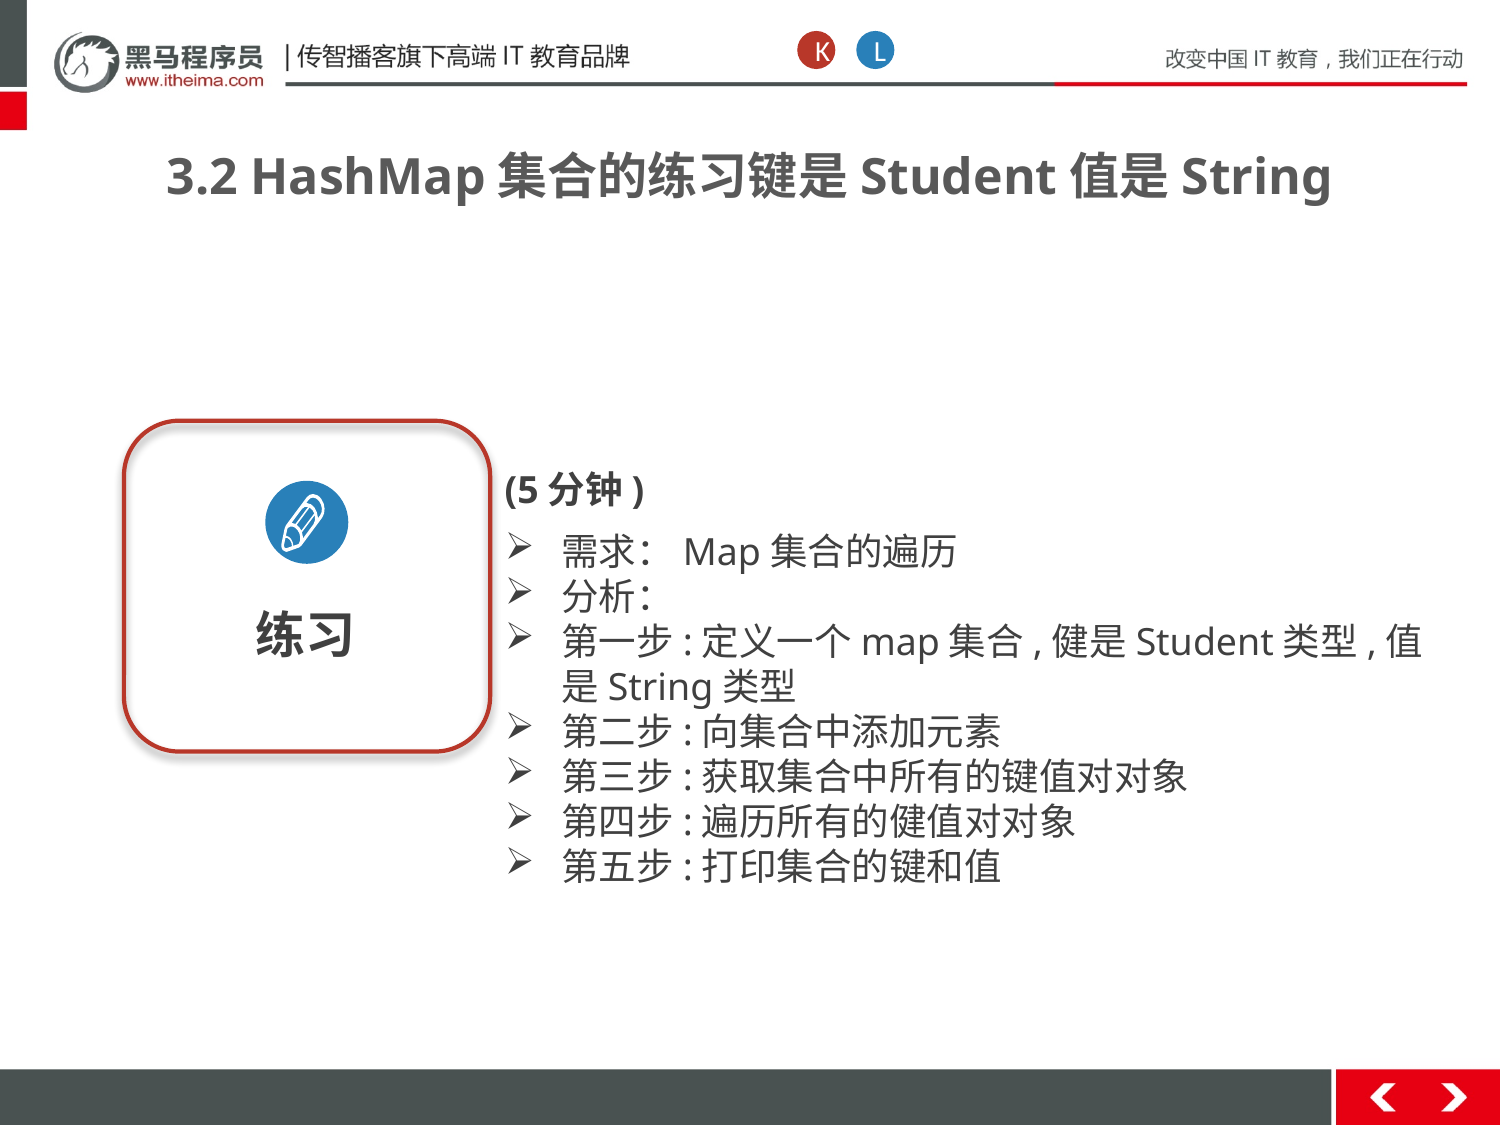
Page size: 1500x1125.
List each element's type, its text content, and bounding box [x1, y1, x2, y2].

picture [0, 209, 1500, 1125]
text_box 3.2 HashMap集合的练习键是Student值是String [0, 137, 1500, 209]
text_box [123, 420, 491, 752]
text_box (5分钟) [496, 458, 660, 518]
text_box L [854, 28, 897, 72]
picture [0, 0, 1500, 137]
text_box 需求：Map集合的遍历 分析： 第一步:定义一个map集合,健是Student类型,值是String类型 第二步:向集合中添加元素 第三步:获取集合中所有的键值对对象 第四步:遍历所有的健值对对象 第五步:打印集合的键和值 [490, 520, 1447, 896]
text_box K [795, 28, 838, 72]
